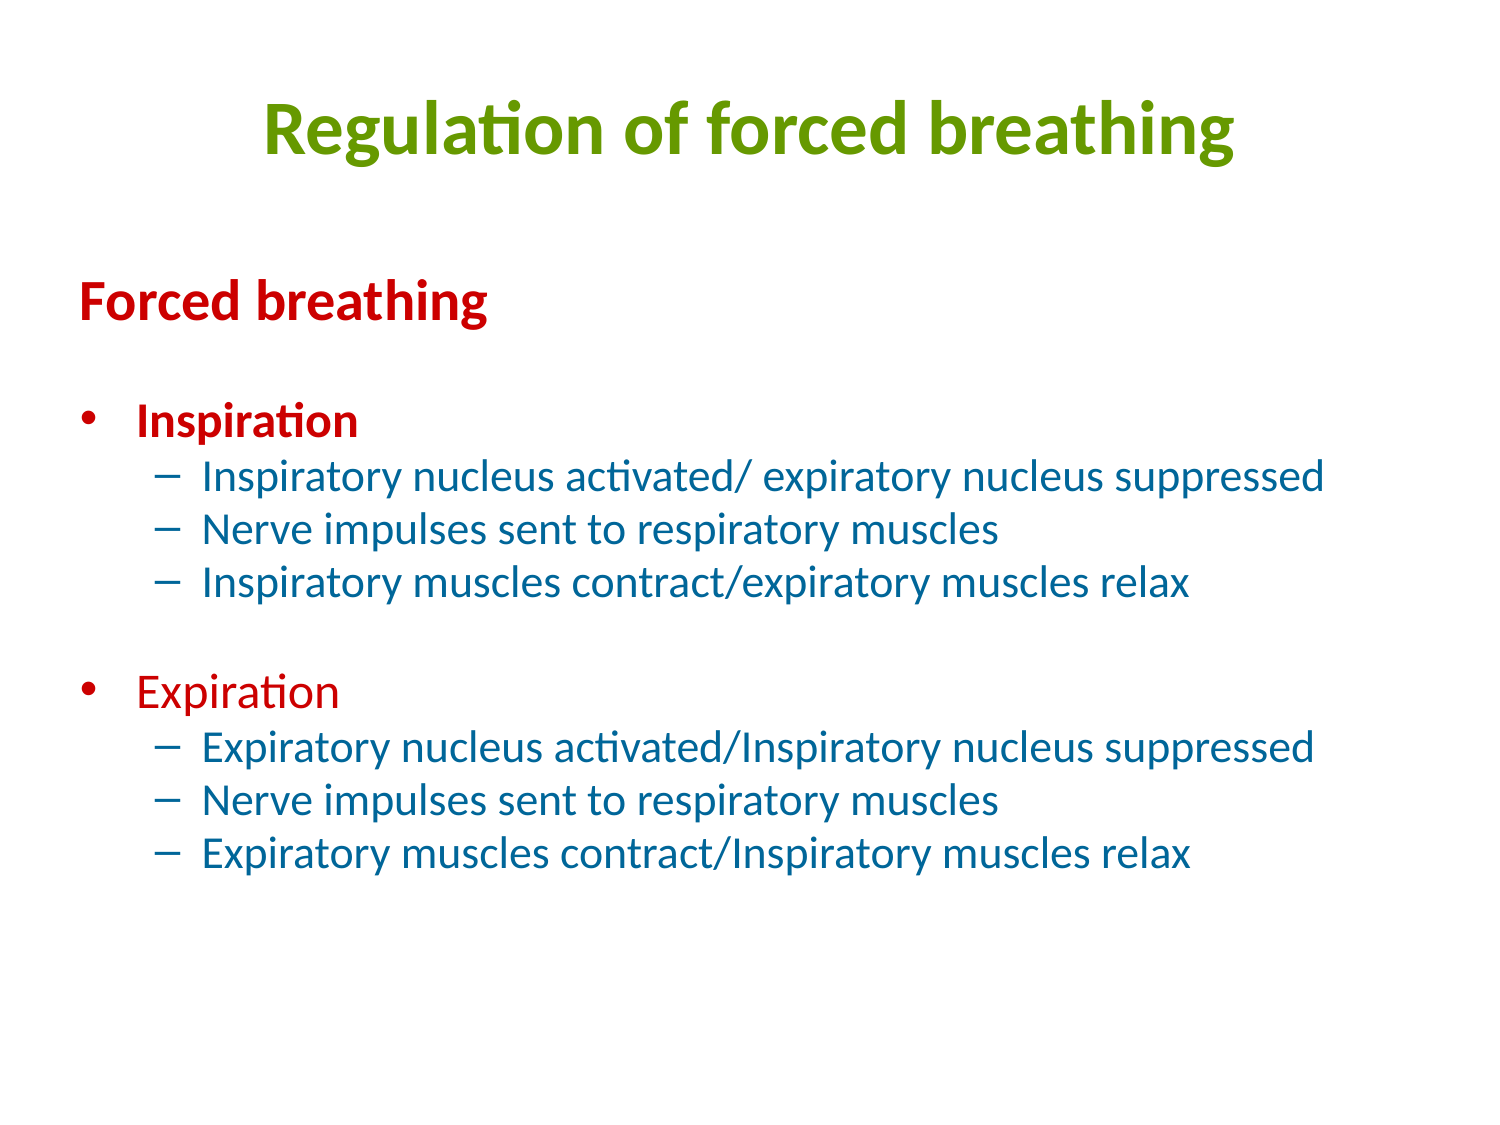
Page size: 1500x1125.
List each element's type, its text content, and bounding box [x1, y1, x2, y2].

title Regulation of forced breathing [75, 45, 1425, 203]
list Forced breathing Inspiration Inspiratory nucleus activated/ expiratory nucleus suppressed Nerve impulses sent to respiratory muscles Inspiratory muscles contract/expiratory muscles relax Expiration Expiratory nucleus activated/Inspiratory nucleus suppressed Nerve impulses sent to respiratory muscles Expiratory muscles contract/Inspiratory muscles relax [64, 196, 1415, 1053]
